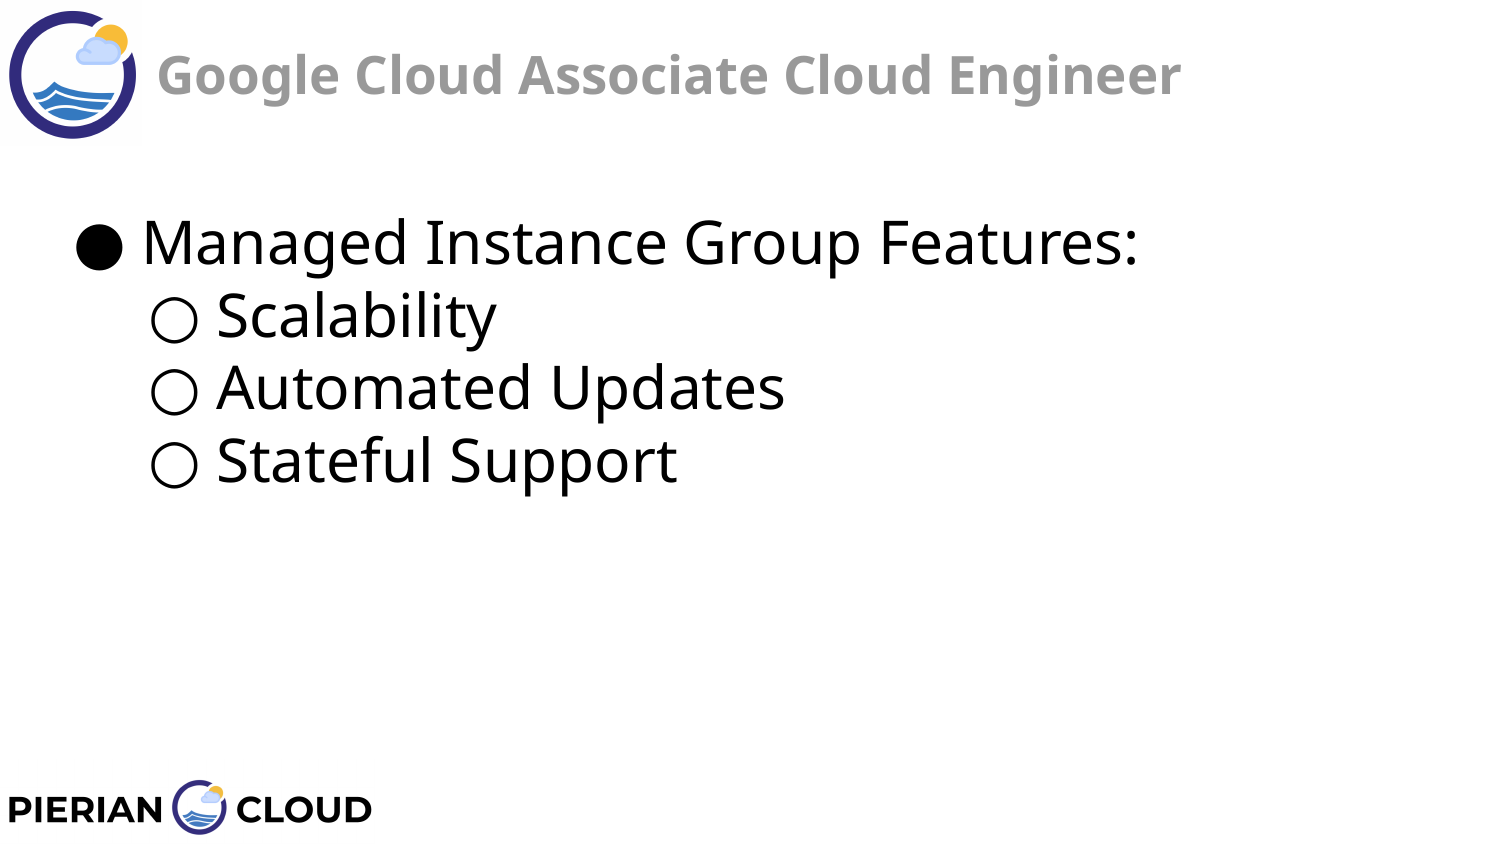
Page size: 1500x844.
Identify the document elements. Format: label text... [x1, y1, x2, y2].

title Google Cloud Associate Cloud Engineer [146, 25, 1420, 120]
subtitle Managed Instance Group Features: Scalability Automated Updates Stateful Support [51, 189, 1476, 750]
picture [0, 0, 142, 146]
picture [0, 758, 375, 844]
